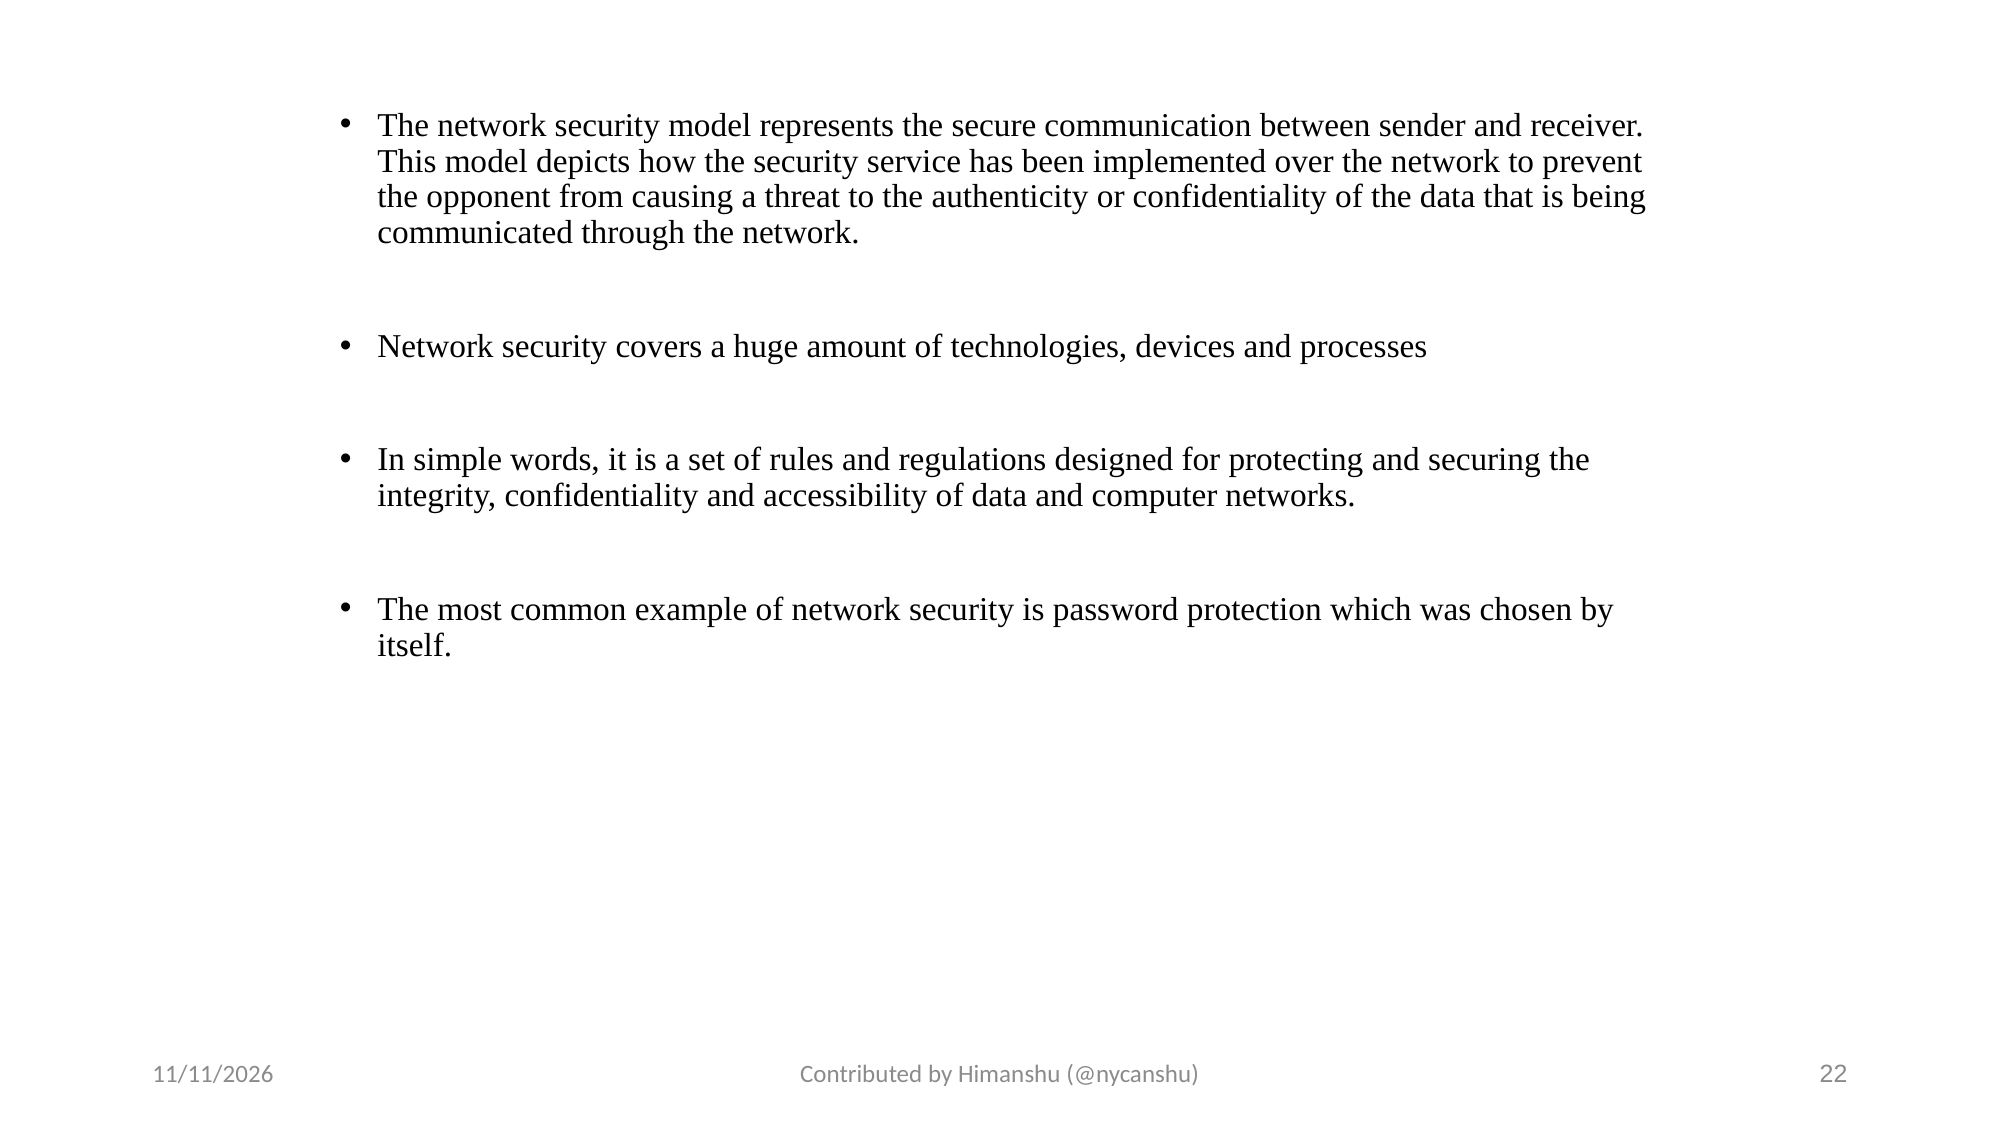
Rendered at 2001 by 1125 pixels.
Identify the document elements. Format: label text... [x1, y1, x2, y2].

footer Contributed by Himanshu (@nycanshu) [662, 1042, 1338, 1103]
slide_number 22 [1412, 1042, 1863, 1103]
list The network security model represents the secure communication between sender and receiver. This model depicts how the security service has been implemented over the network to prevent the opponent from causing a threat to the authenticity or confidentiality of the data that is being communicated through the network. Network security covers a huge amount of technologies, devices and processes In simple words, it is a set of rules and regulations designed for protecting and securing the integrity, confidentiality and accessibility of data and computer networks. The most common example of network security is password protection which was chosen by itself. [324, 99, 1675, 1005]
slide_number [137, 1042, 588, 1103]
